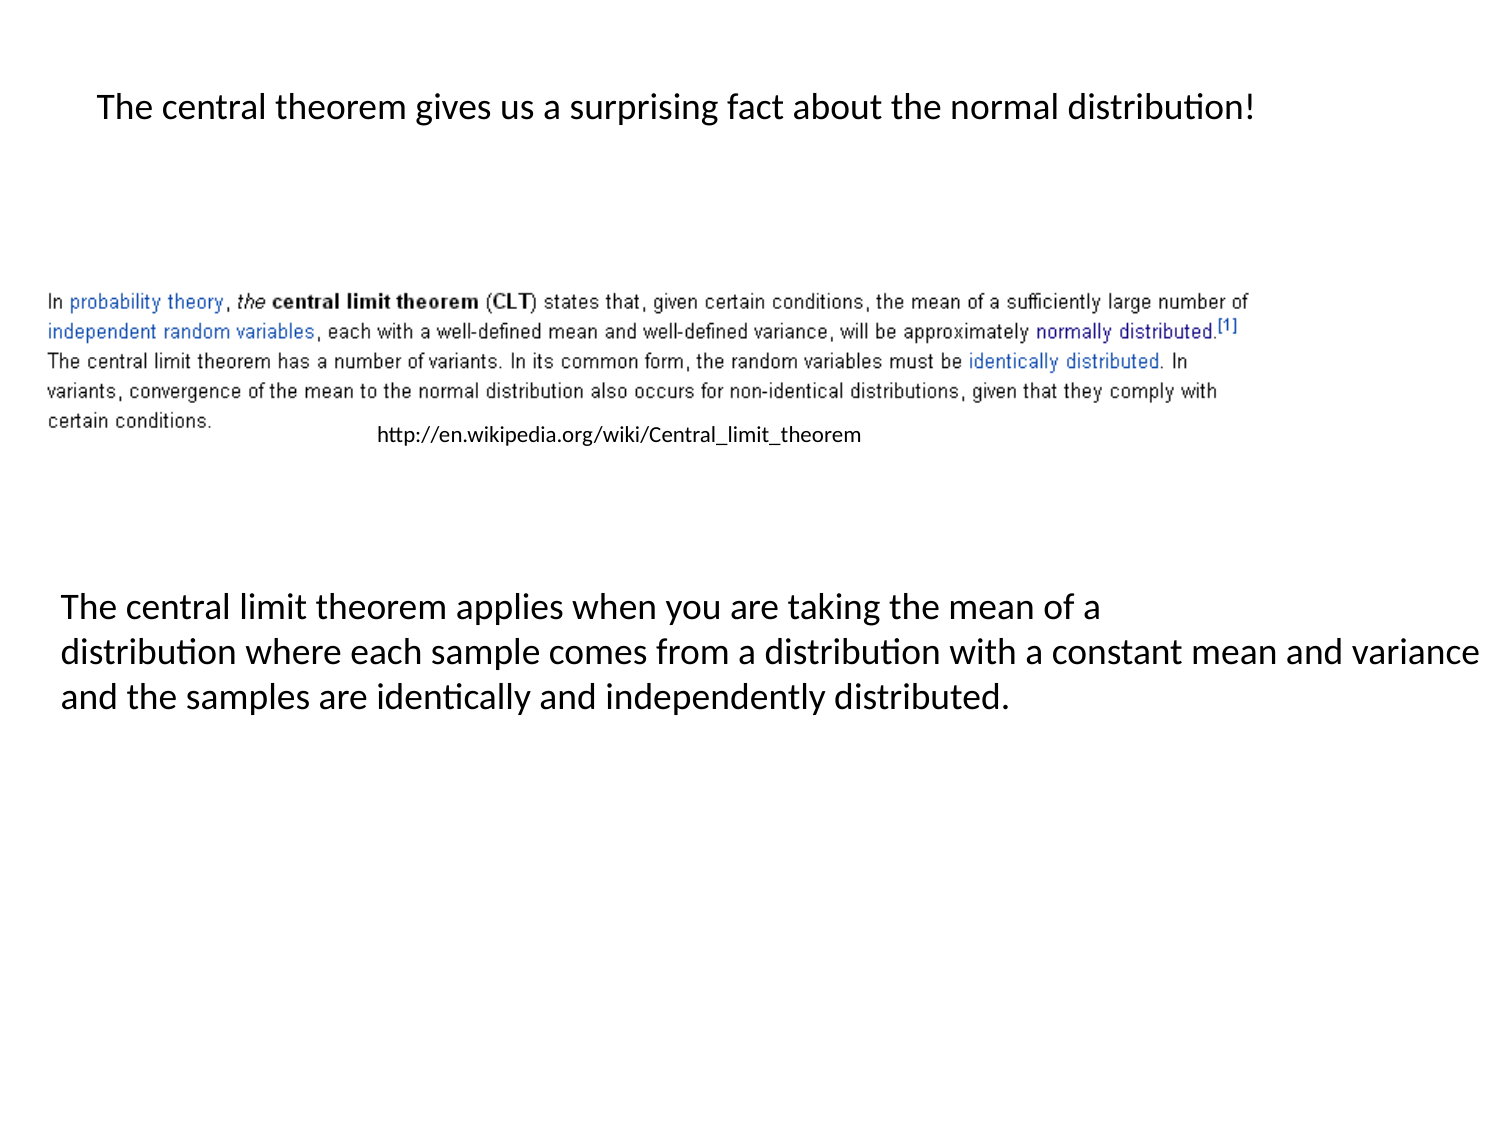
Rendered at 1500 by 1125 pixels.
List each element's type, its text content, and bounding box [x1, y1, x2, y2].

text_box The central limit theorem applies when you are taking the mean of a distribution where each sample comes from a distribution with a constant mean and variance and the samples are identically and independently distributed. [45, 574, 1497, 725]
text_box The central theorem gives us a surprising fact about the normal distribution! [81, 74, 1273, 135]
picture [37, 262, 1263, 440]
text_box http://en.wikipedia.org/wiki/Central_limit_theorem [362, 412, 1425, 455]
